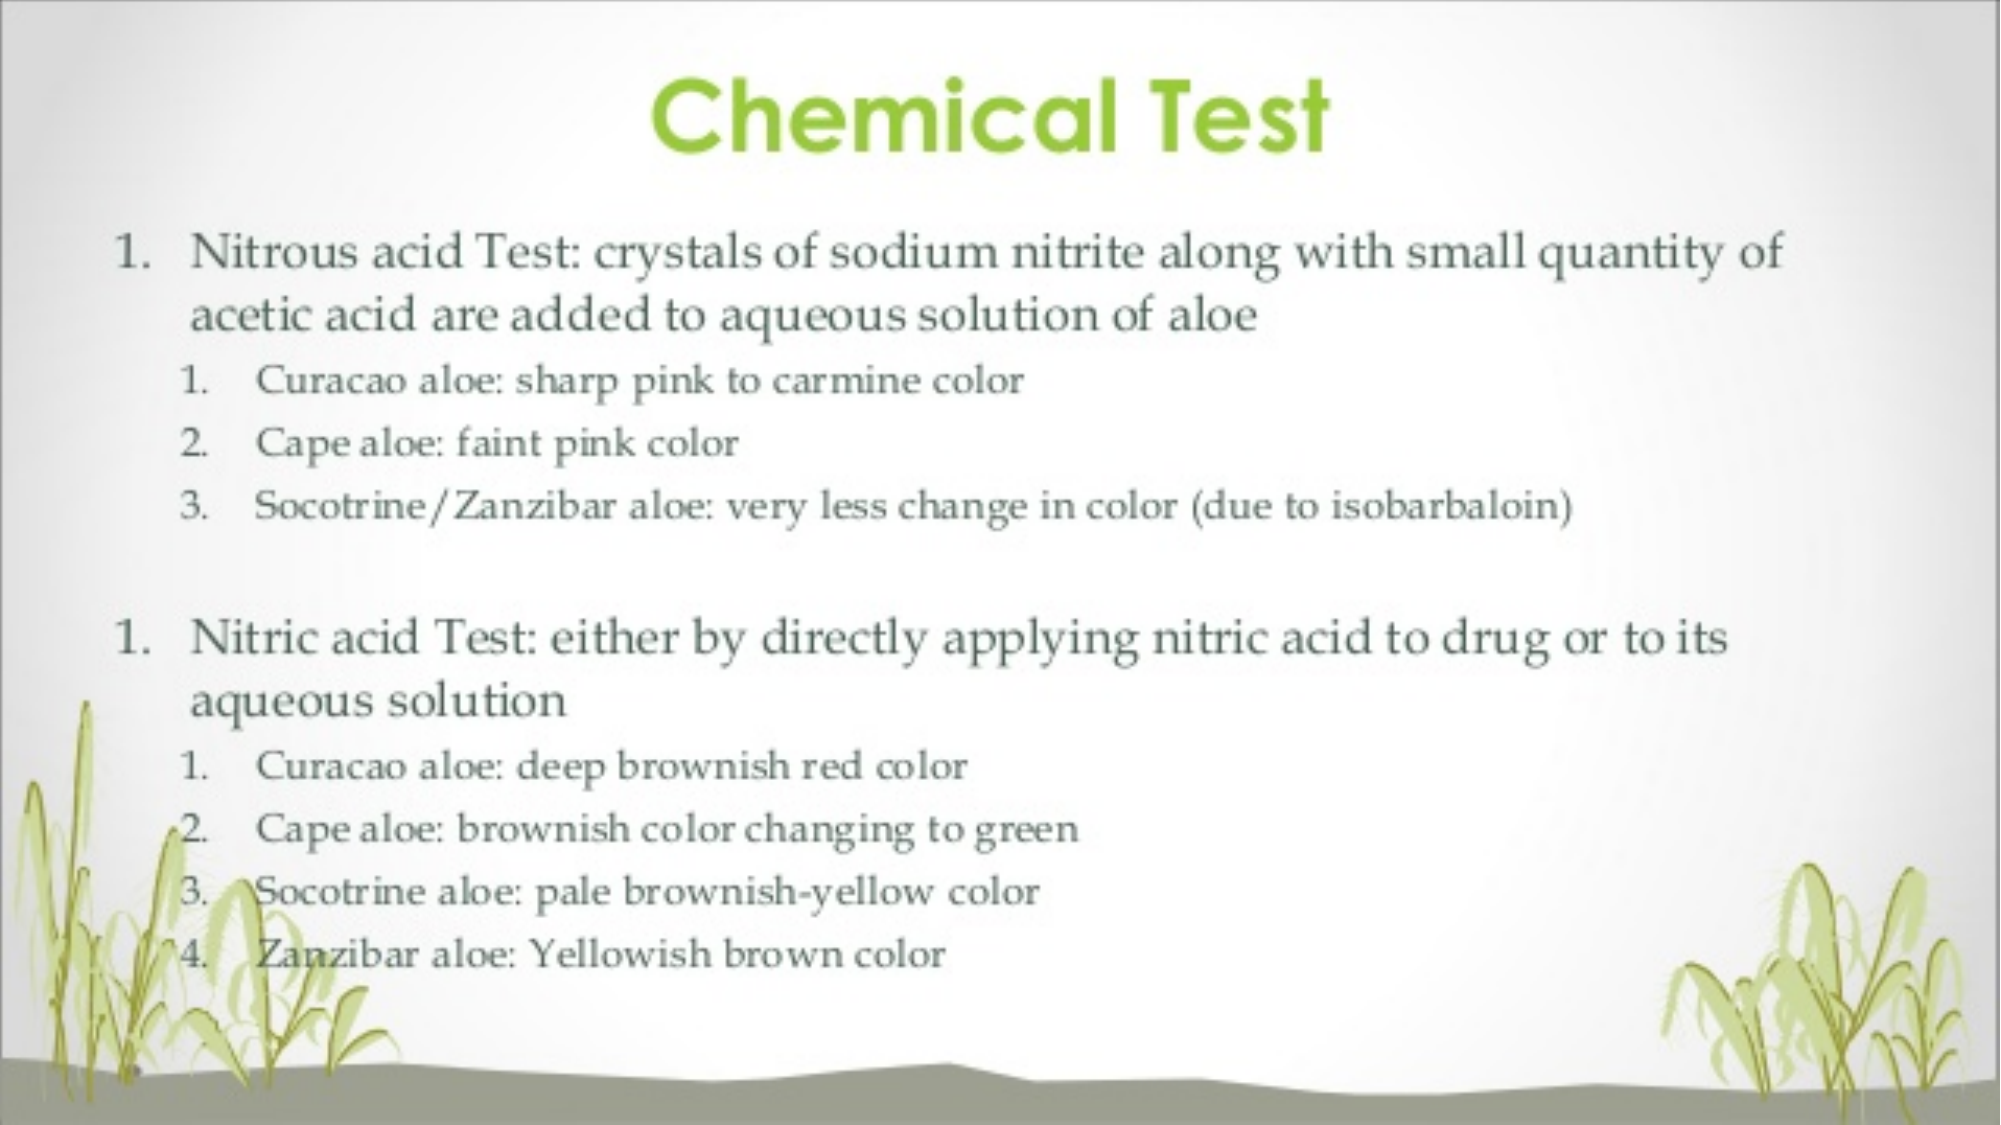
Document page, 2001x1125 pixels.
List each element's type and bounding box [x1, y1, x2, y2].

list [0, 0, 2000, 1125]
